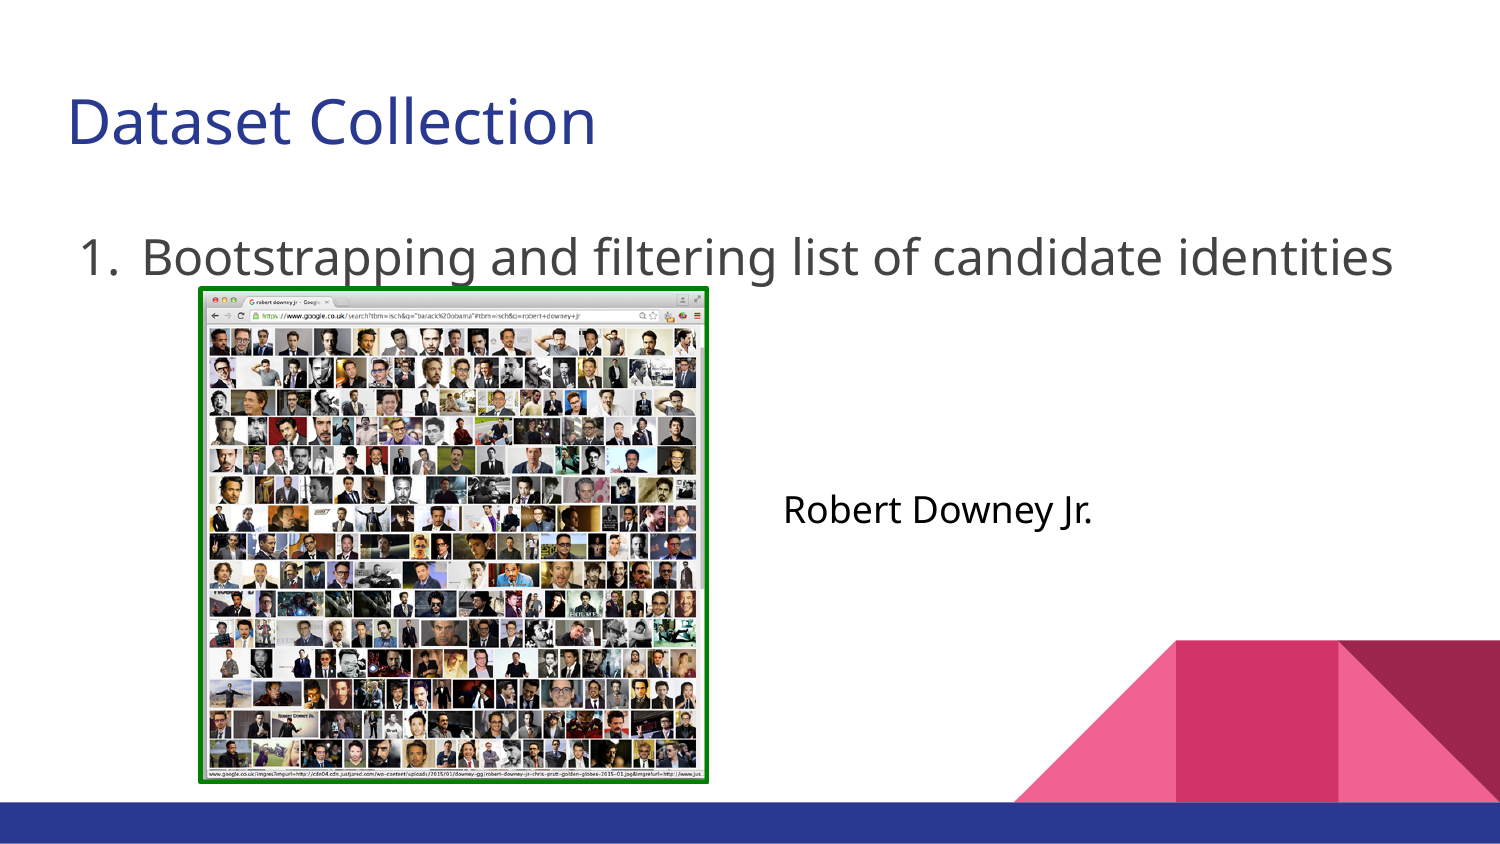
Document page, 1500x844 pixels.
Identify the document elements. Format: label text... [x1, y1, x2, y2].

title Dataset Collection [51, 67, 1449, 167]
list Bootstrapping and filtering list of candidate identities [51, 201, 1449, 750]
picture [198, 285, 710, 784]
text_box Robert Downey Jr. [768, 471, 1500, 599]
